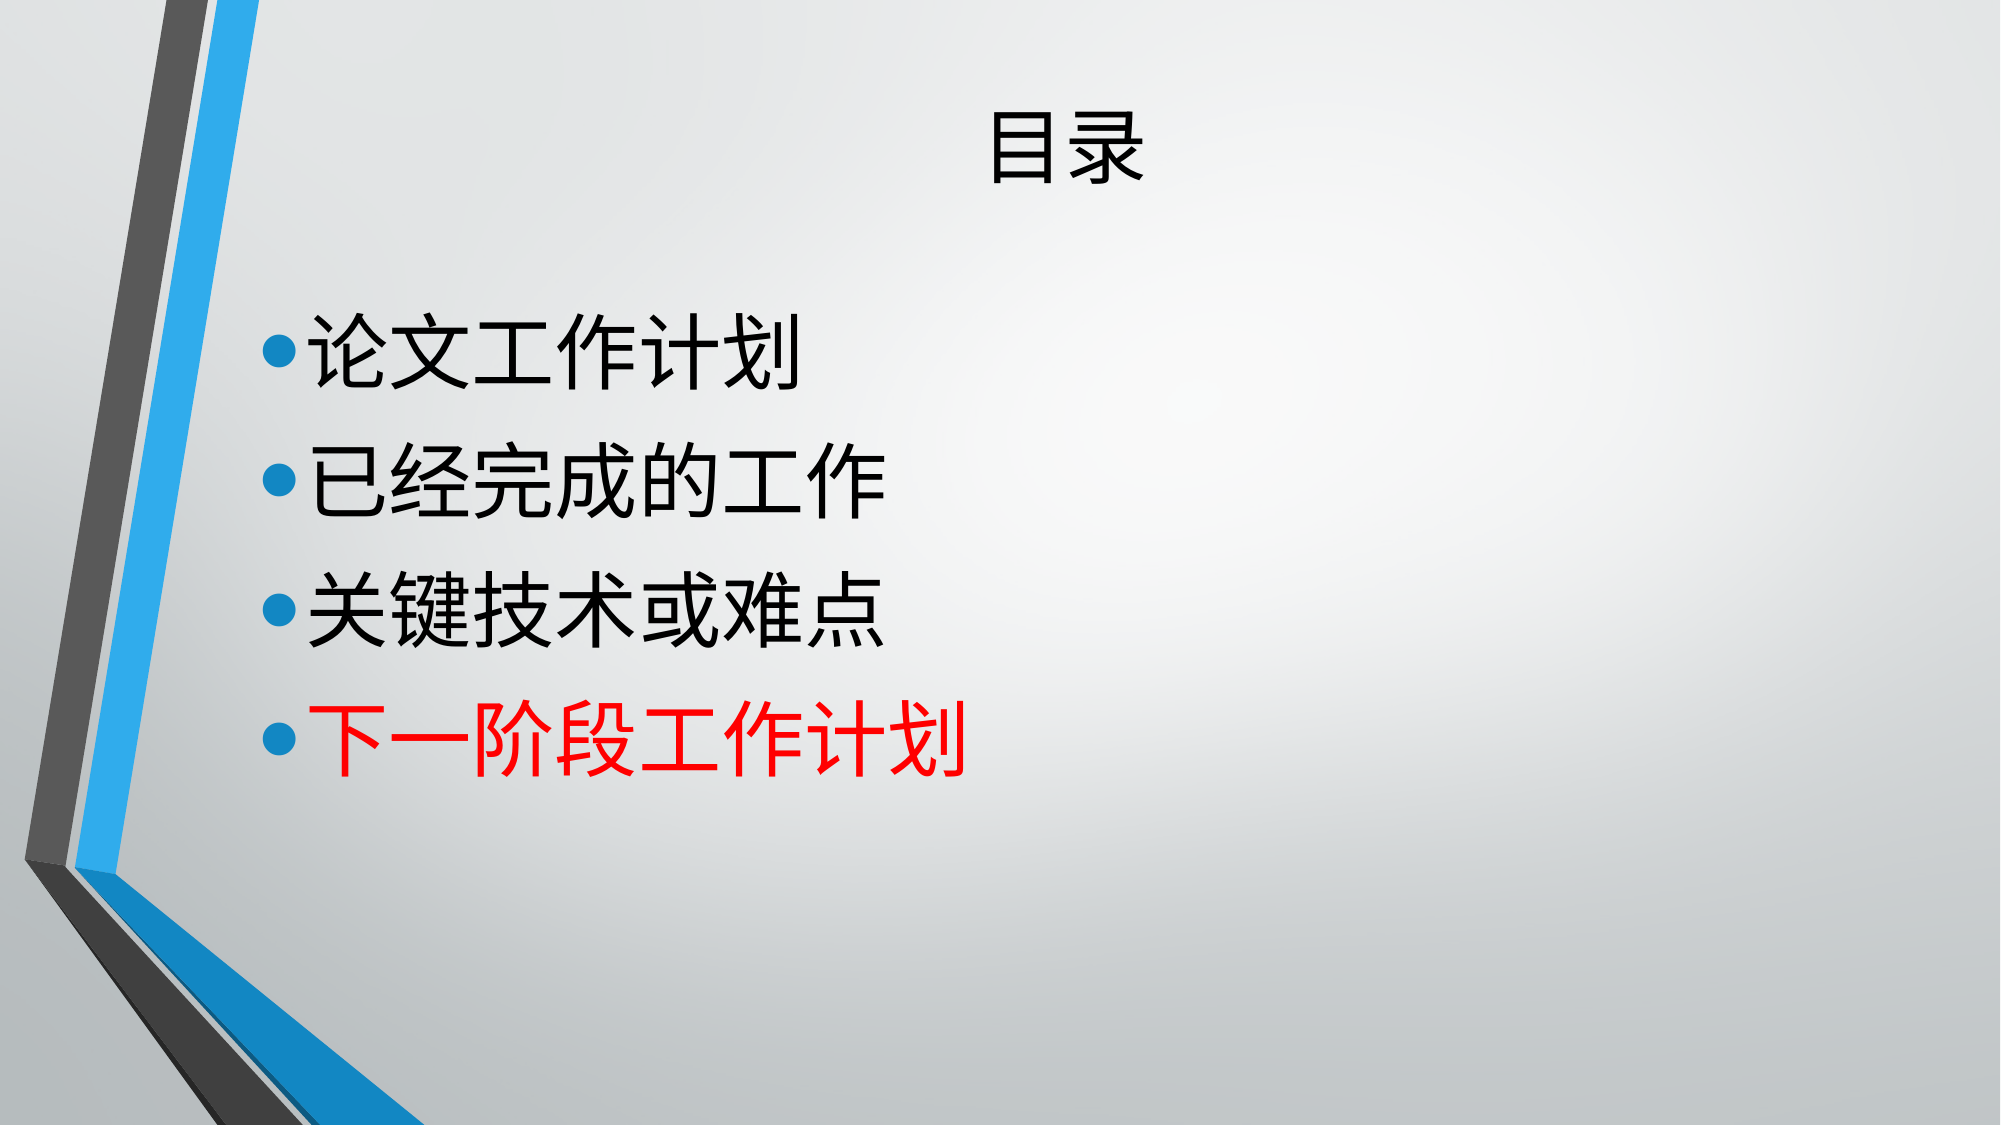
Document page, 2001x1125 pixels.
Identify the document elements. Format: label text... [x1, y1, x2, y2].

list 论文工作计划 已经完成的工作 关键技术或难点 下一阶段工作计划 [243, 287, 1887, 800]
title 目录 [243, 0, 1887, 287]
